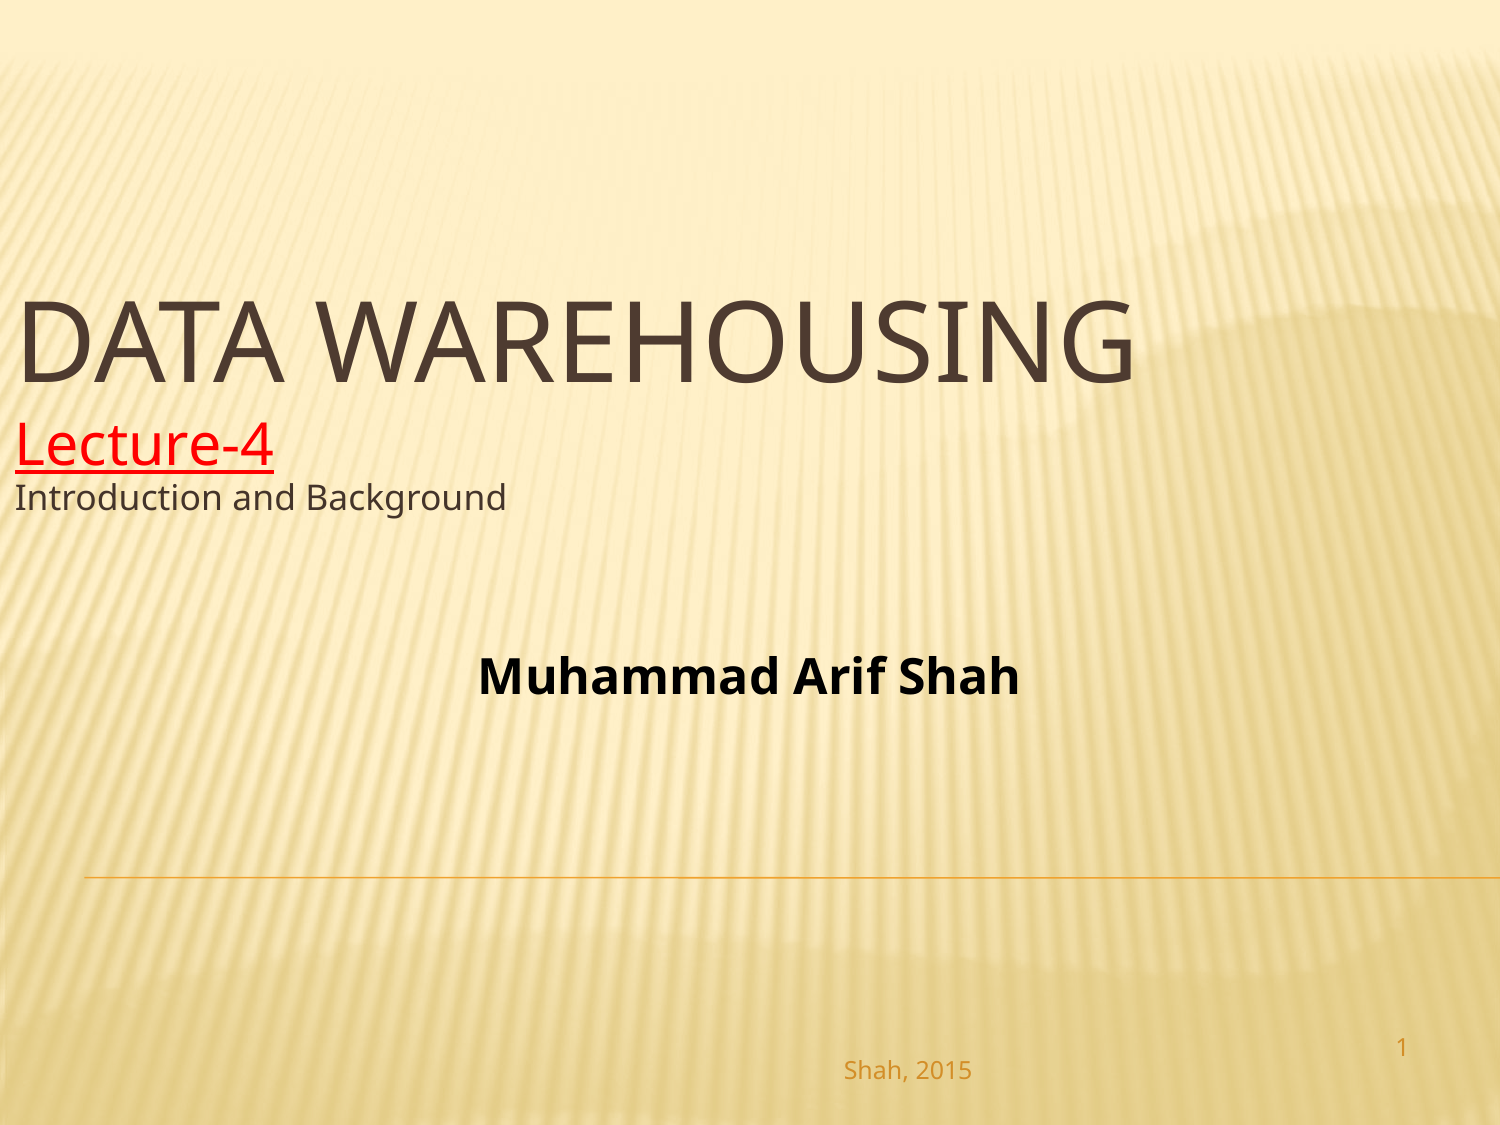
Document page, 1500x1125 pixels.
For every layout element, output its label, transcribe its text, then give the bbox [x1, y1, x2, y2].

text_box Muhammad Arif Shah [0, 637, 1500, 713]
slide_number 1 [1074, 1023, 1425, 1102]
subtitle Lecture-4 Introduction and Background [0, 412, 1500, 525]
title Data Warehousing [0, 262, 1500, 412]
footer Shah, 2015 [512, 1047, 988, 1125]
